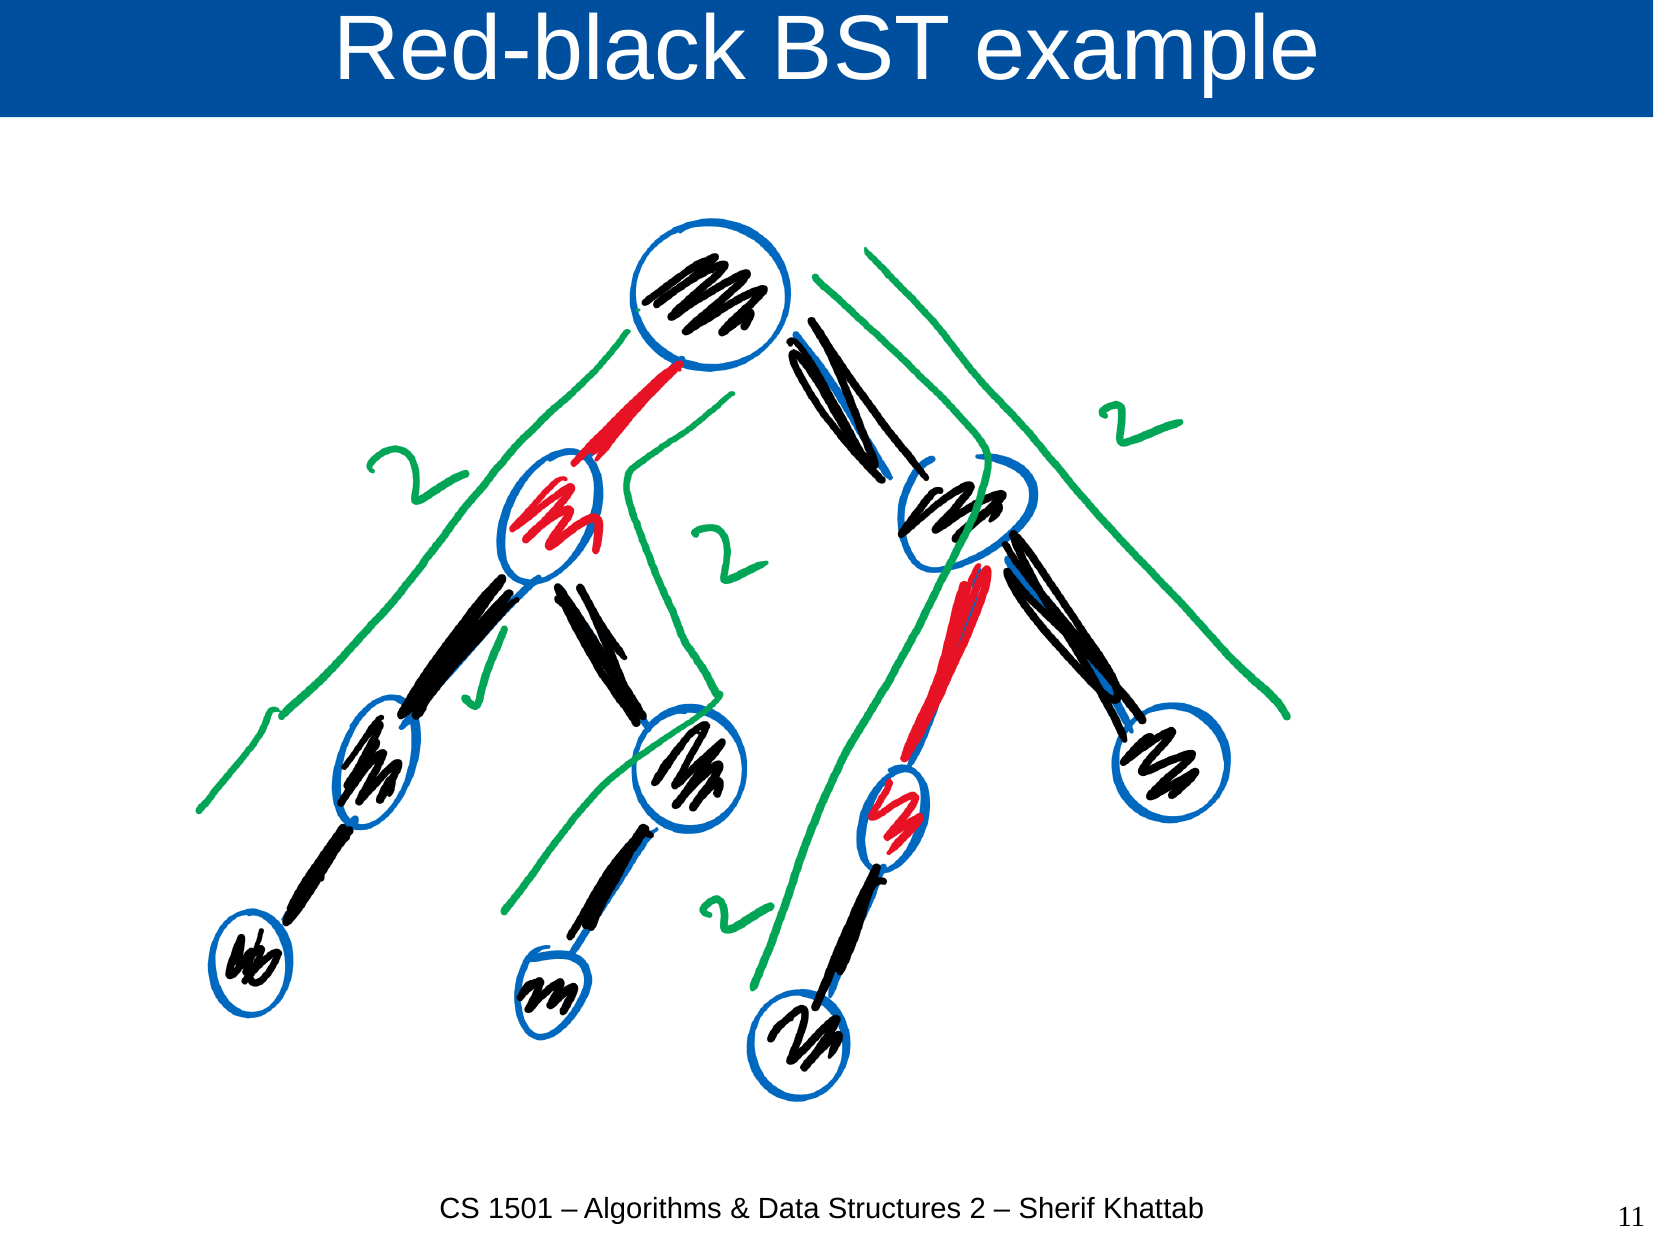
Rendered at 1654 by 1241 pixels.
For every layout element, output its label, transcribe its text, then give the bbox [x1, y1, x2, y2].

slide_number 11 [1265, 1199, 1646, 1241]
picture [173, 189, 1585, 1131]
footer CS 1501 – Algorithms & Data Structures 2 – Sherif Khattab [407, 1191, 1238, 1241]
title Red-black BST example [0, 0, 1654, 118]
